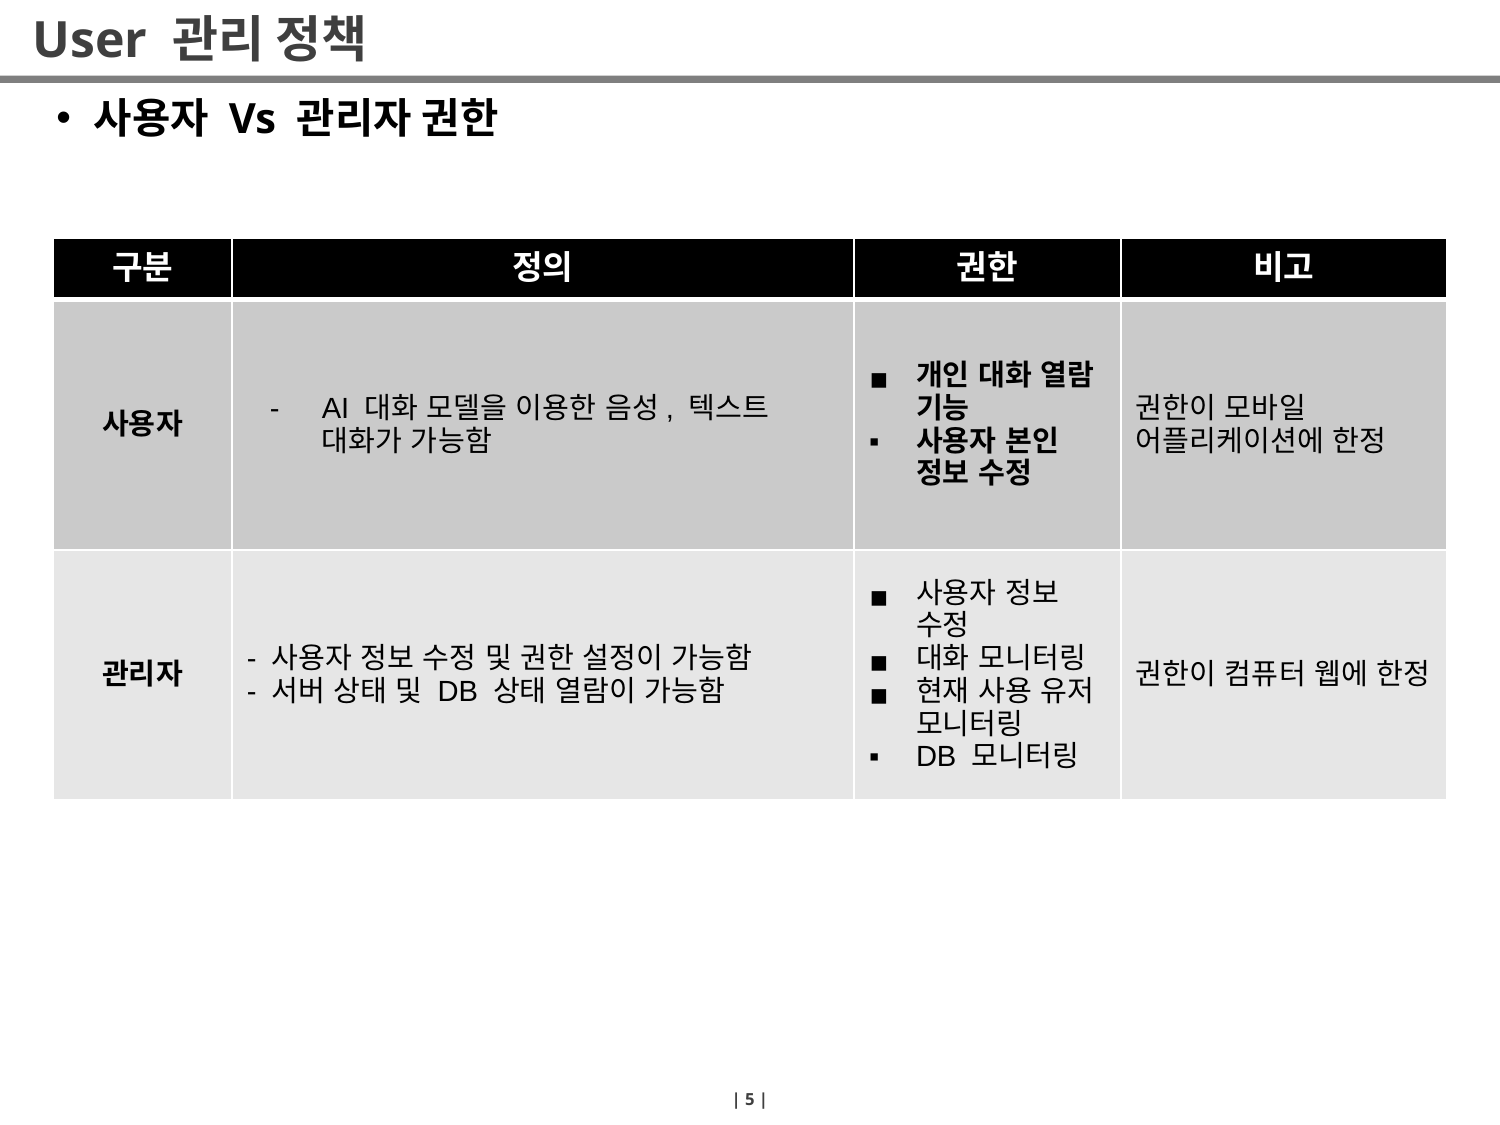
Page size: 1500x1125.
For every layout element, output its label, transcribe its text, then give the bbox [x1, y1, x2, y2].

table_header 비고 [1122, 239, 1446, 297]
title User 관리 정책 [17, 7, 1283, 76]
table_cell 개인 대화 열람 기능 사용자 본인 정보 수정 [855, 302, 1120, 549]
list 사용자 Vs 관리자 권한 [41, 90, 1459, 161]
slide_number | 5 | [691, 1079, 809, 1121]
table_cell AI 대화 모델을 이용한 음성, 텍스트 대화가 가능함 [233, 302, 853, 549]
table_cell 관리자 [54, 551, 231, 799]
table_cell 권한이 모바일 어플리케이션에 한정 [1122, 302, 1446, 549]
table_header 구분 [54, 239, 231, 297]
table_cell 사용자 [54, 302, 231, 549]
table_header 정의 [233, 239, 853, 297]
table_header 권한 [855, 239, 1120, 297]
table_cell - 사용자 정보 수정 및 권한 설정이 가능함 - 서버 상태 및 DB 상태 열람이 가능함 [233, 551, 853, 799]
table_cell 사용자 정보 수정 대화 모니터링 현재 사용 유저 모니터링 DB 모니터링 [855, 551, 1120, 799]
table_cell 권한이 컴퓨터 웹에 한정 [1122, 551, 1446, 799]
